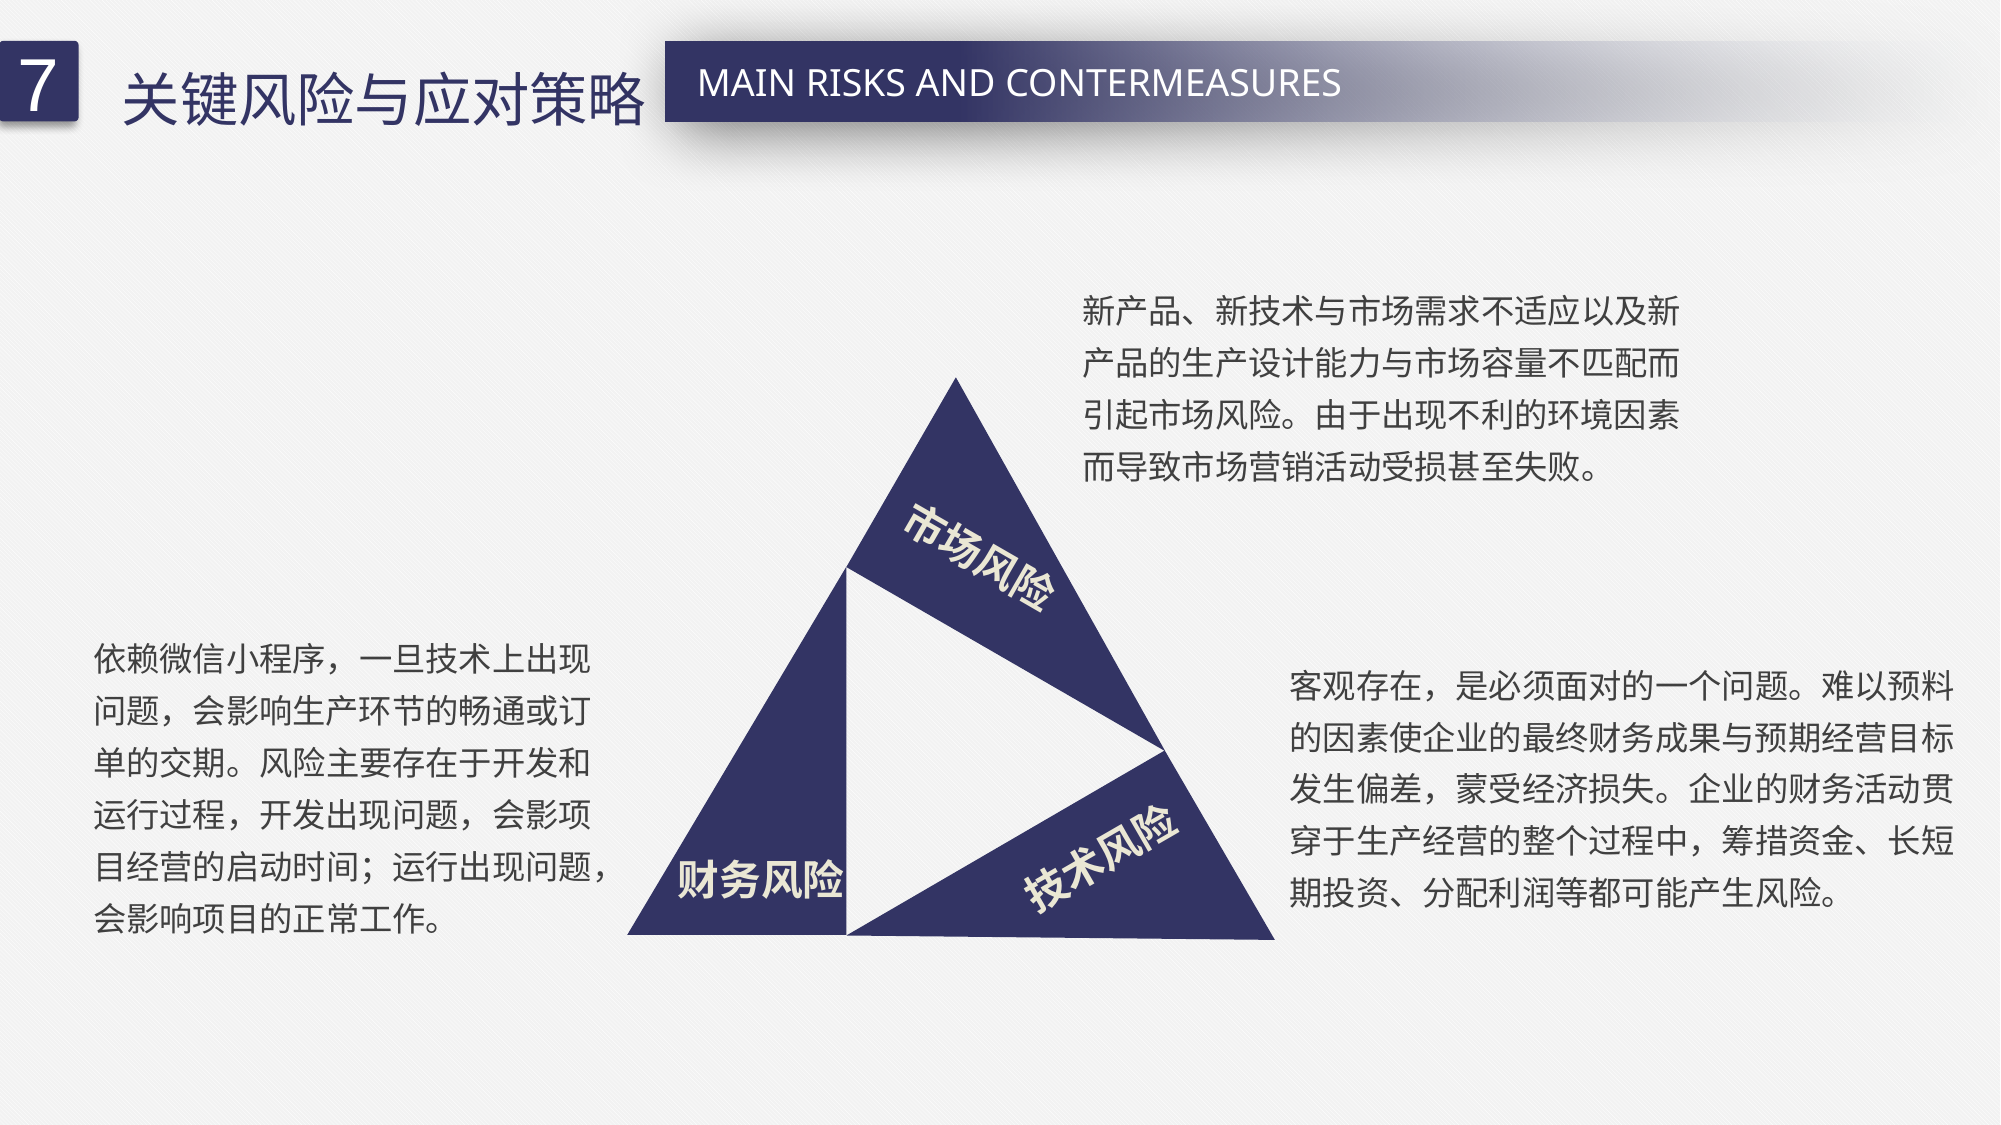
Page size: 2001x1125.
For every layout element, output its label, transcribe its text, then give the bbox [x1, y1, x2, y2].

text_box [844, 375, 1166, 750]
text_box [632, 872, 848, 936]
text_box 市场风险 [878, 478, 1082, 634]
text_box 技术风险 [998, 779, 1202, 935]
text_box 依赖微信小程序，一旦技术上出现问题，会影响生产环节的畅通或订单的交期。风险主要存在于开发和运行过程，开发出现问题，会影项目经营的启动时间；运行出现问题，会影响项目的正常工作。 [78, 619, 632, 946]
text_box 关键风险与应对策略 [80, 20, 662, 141]
text_box 7 [0, 39, 80, 123]
text_box 财务风险 [663, 846, 860, 912]
text_box 新产品、新技术与市场需求不适应以及新产品的生产设计能力与市场容量不匹配而引起市场风险。由于出现不利的环境因素而导致市场营销活动受损甚至失败。 [1067, 271, 1705, 494]
text_box [665, 41, 1997, 122]
text_box MAIN RISKS AND CONTERMEASURES [681, 50, 1358, 111]
text_box [678, 568, 848, 846]
text_box 客观存在，是必须面对的一个问题。难以预料的因素使企业的最终财务成果与预期经营目标发生偏差，蒙受经济损失。企业的财务活动贯穿于生产经营的整个过程中，筹措资金、长短期投资、分配利润等都可能产生风险。 [1274, 645, 1976, 920]
text_box [842, 749, 1277, 941]
